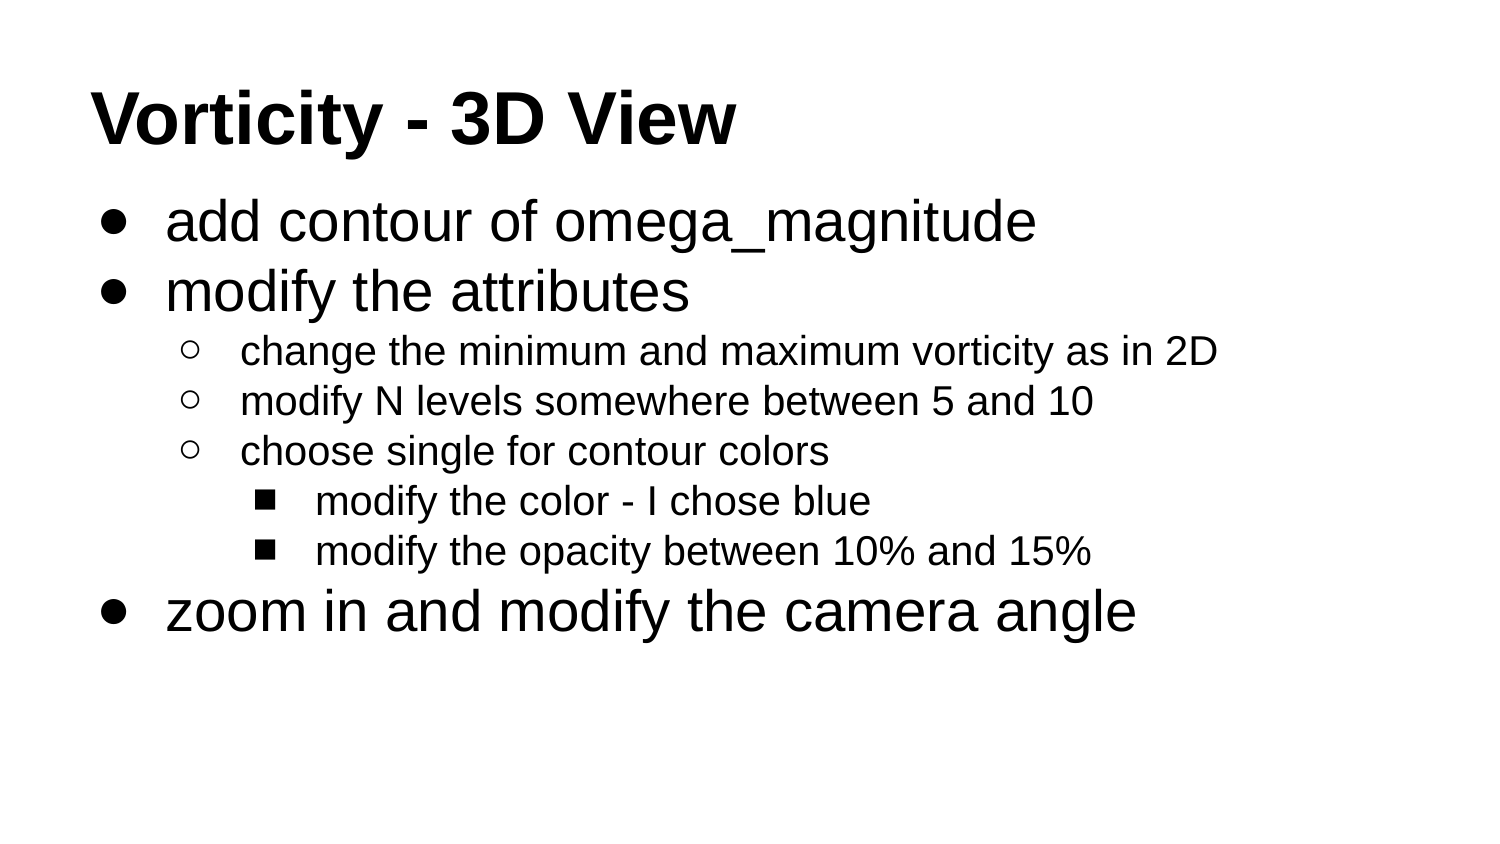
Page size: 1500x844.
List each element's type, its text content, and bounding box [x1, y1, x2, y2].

title Vorticity - 3D View [75, 33, 1425, 168]
list add contour of omega_magnitude modify the attributes change the minimum and maximum vorticity as in 2D modify N levels somewhere between 5 and 10 choose single for contour colors modify the color - I chose blue modify the opacity between 10% and 15% zoom in and modify the camera angle [75, 168, 1425, 808]
